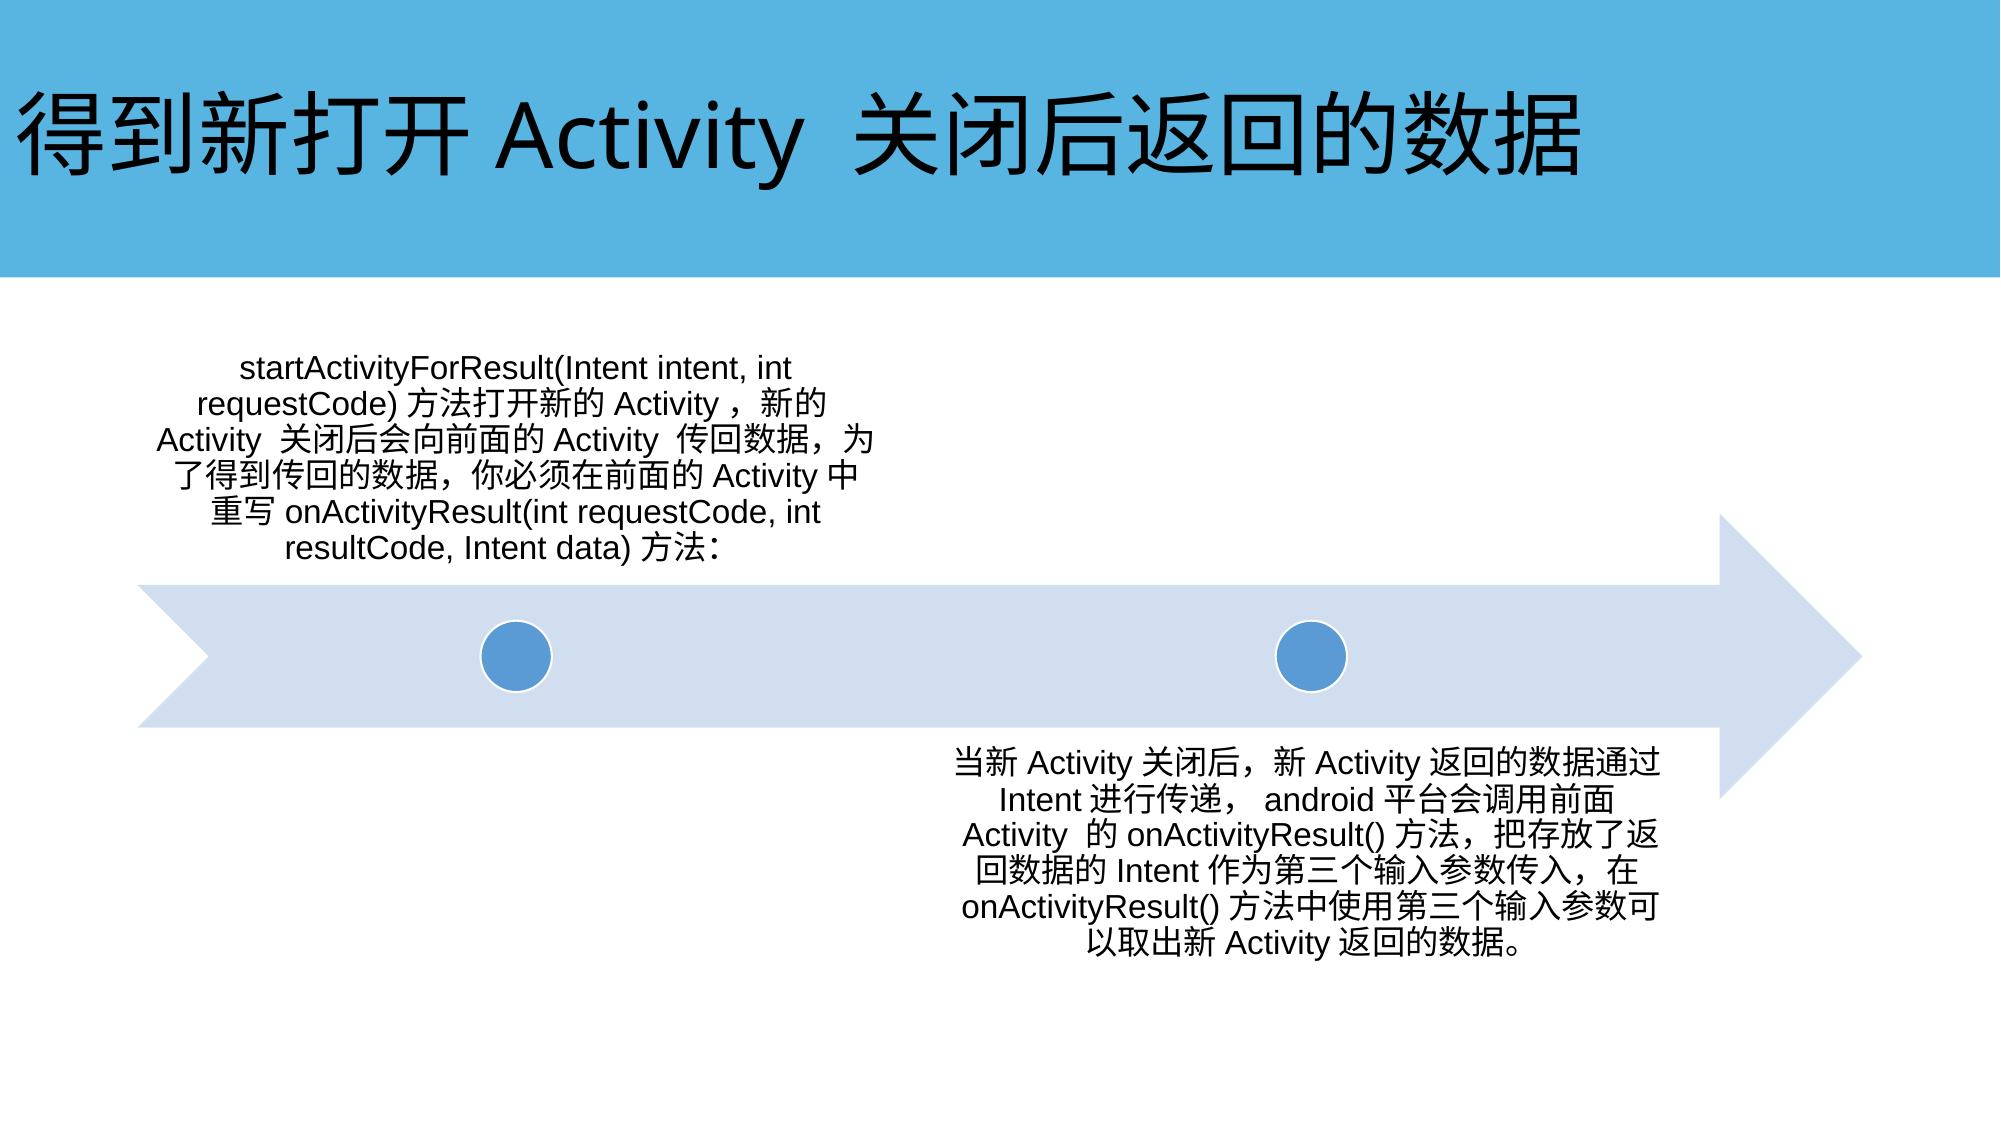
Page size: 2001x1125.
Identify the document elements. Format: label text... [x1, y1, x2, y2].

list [137, 299, 1863, 1014]
title 得到新打开Activity 关闭后返回的数据 [0, 0, 2000, 278]
